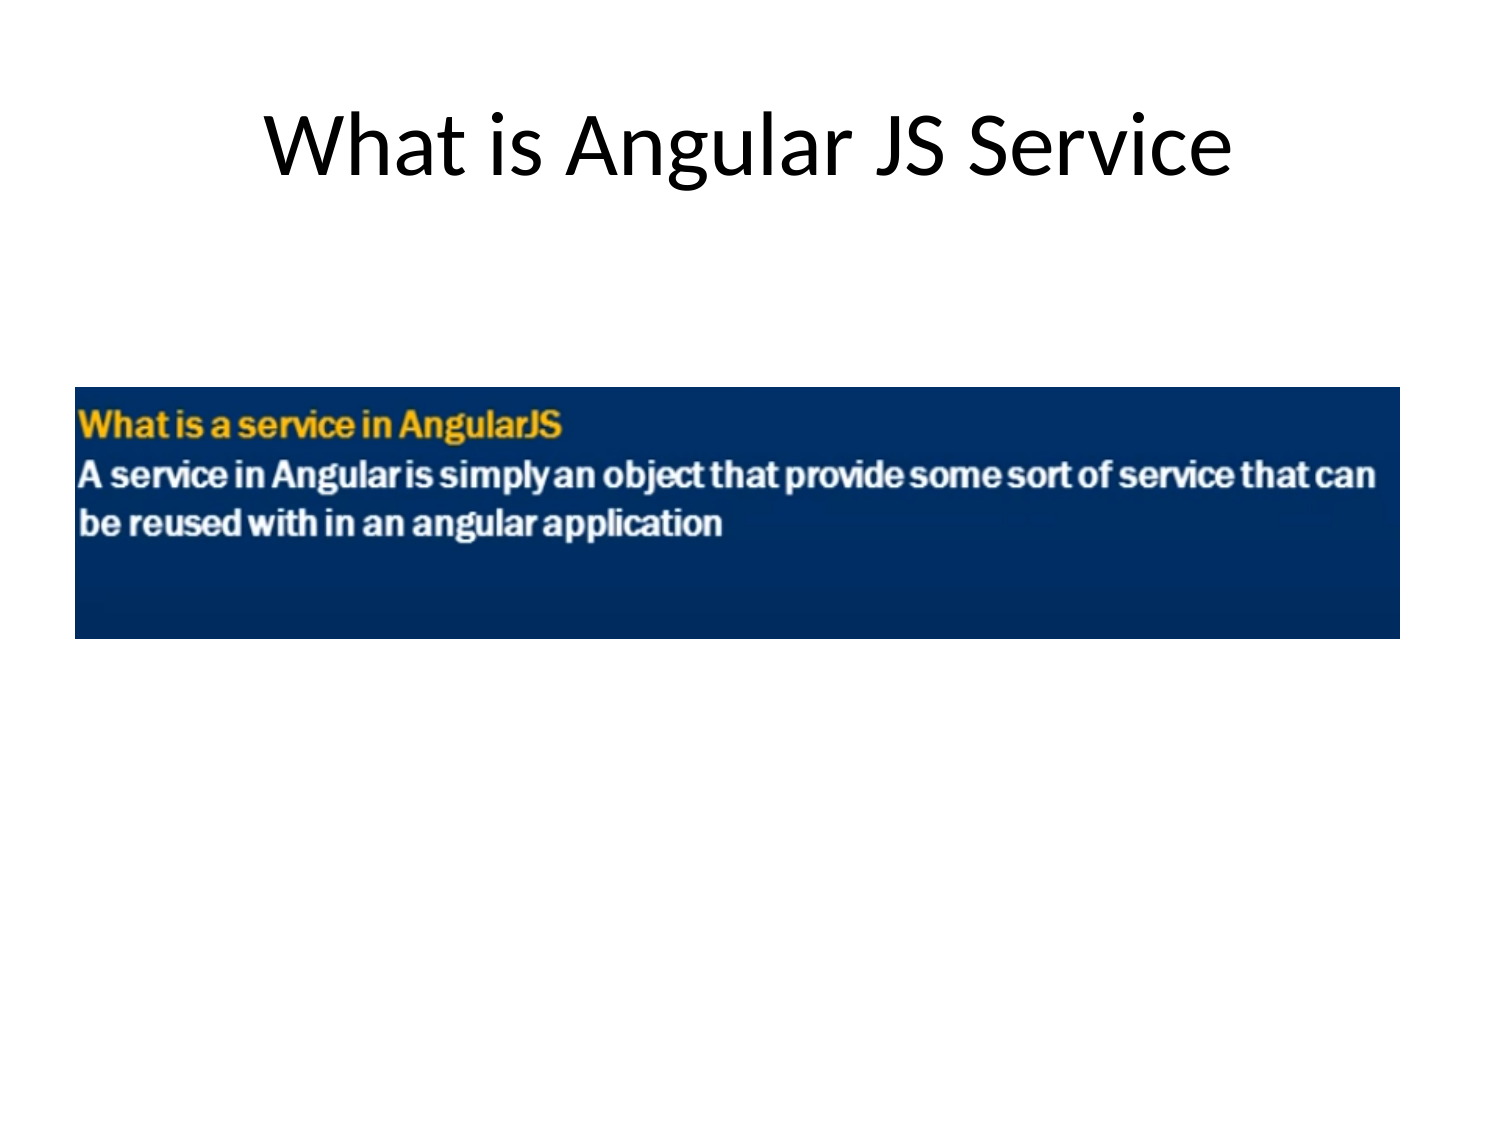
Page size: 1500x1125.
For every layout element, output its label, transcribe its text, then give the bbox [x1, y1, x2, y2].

title What is Angular JS Service [75, 45, 1425, 233]
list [74, 387, 1401, 640]
